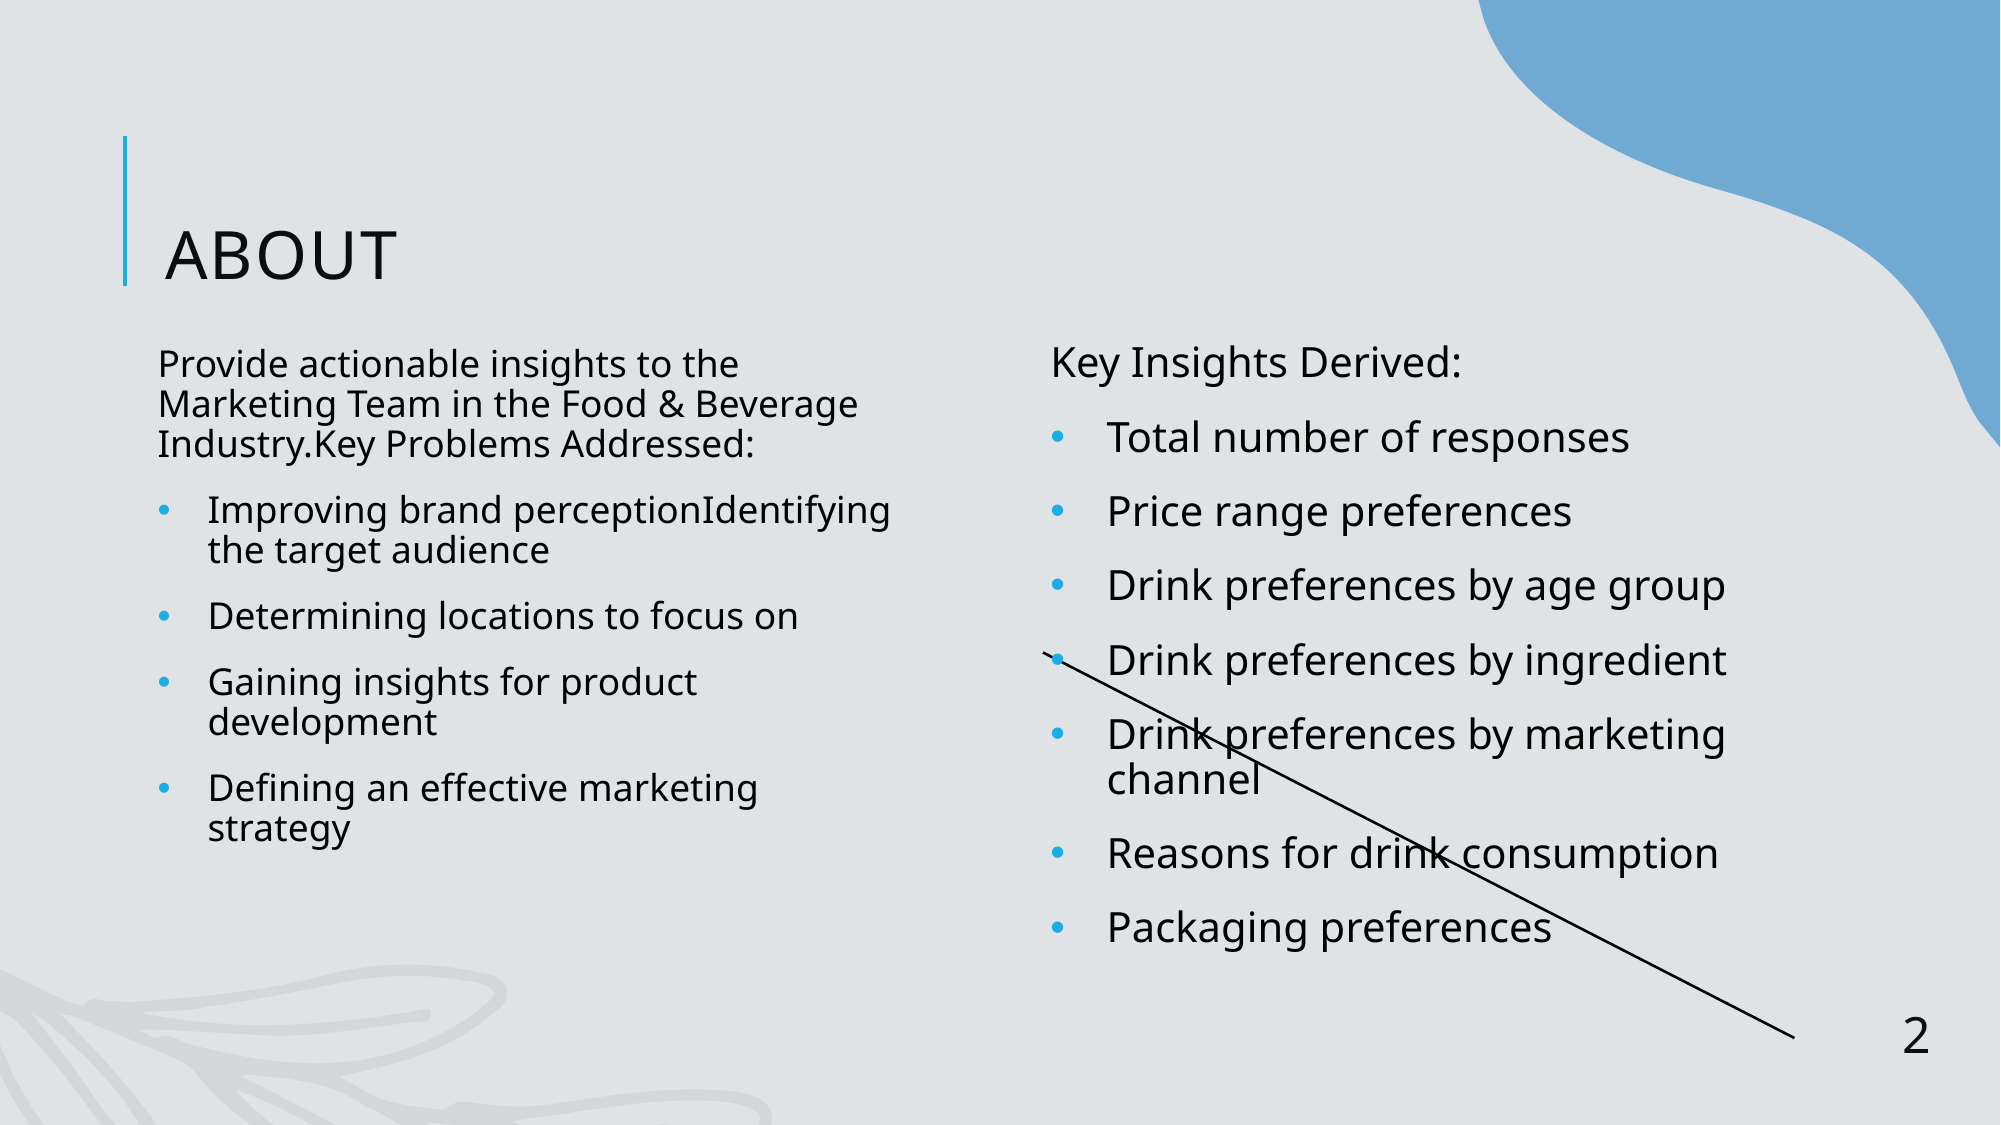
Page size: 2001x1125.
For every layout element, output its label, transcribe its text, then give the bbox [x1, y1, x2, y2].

title About [150, 149, 1850, 300]
slide_number 2 [1862, 964, 1971, 1112]
list Key Insights Derived: Total number of responses Price range preferences Drink preferences by age group Drink preferences by ingredient Drink preferences by marketing channel Reasons for drink consumption Packaging preferences [1042, 334, 1794, 971]
list Provide actionable insights to the Marketing Team in the Food & Beverage Industry.Key Problems Addressed: Improving brand perceptionIdentifying the target audience Determining locations to focus on Gaining insights for product development Defining an effective marketing strategy [150, 267, 901, 904]
